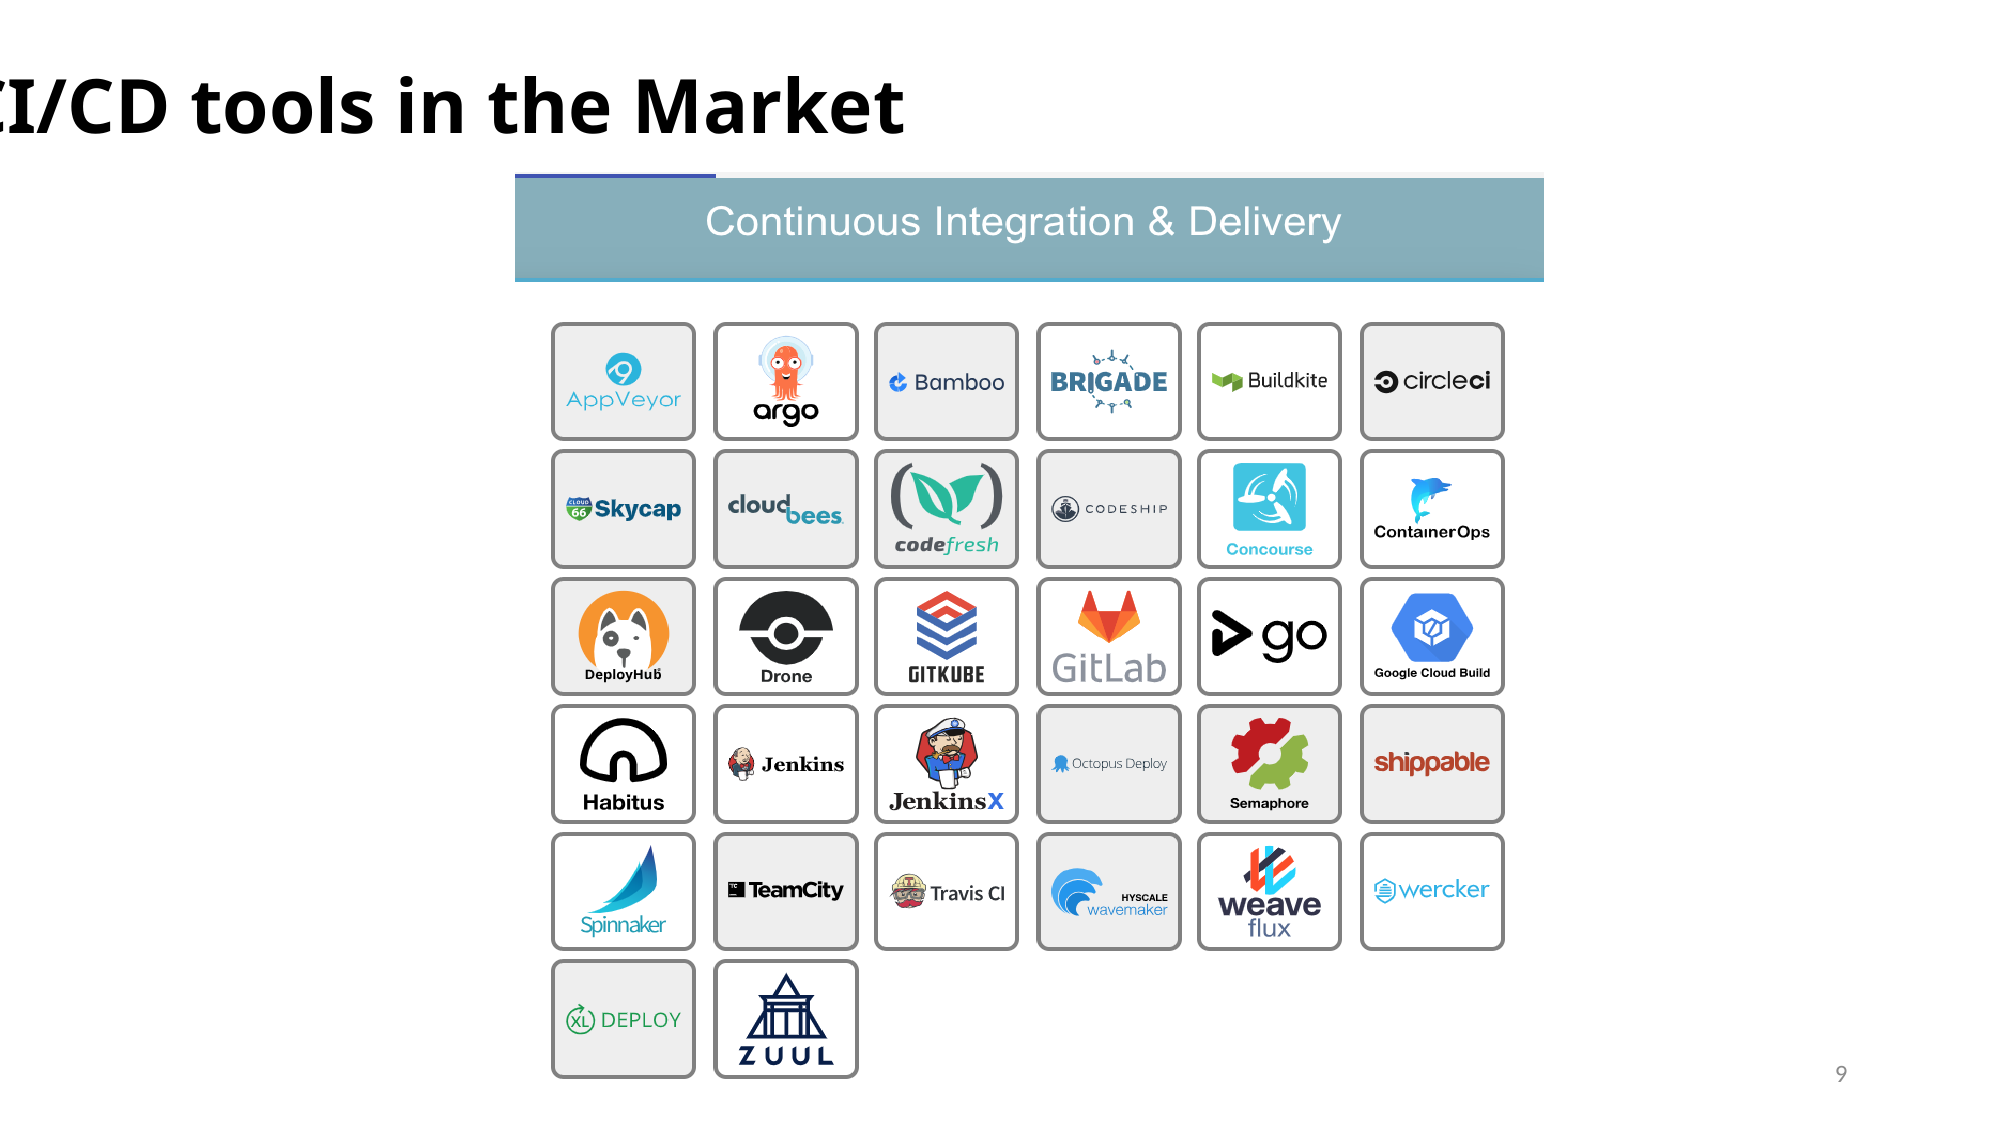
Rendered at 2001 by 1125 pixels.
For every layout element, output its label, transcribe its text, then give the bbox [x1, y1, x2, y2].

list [515, 172, 1544, 1104]
slide_number 9 [1544, 1042, 1863, 1103]
title CI/CD tools in the Market [0, 21, 1226, 197]
